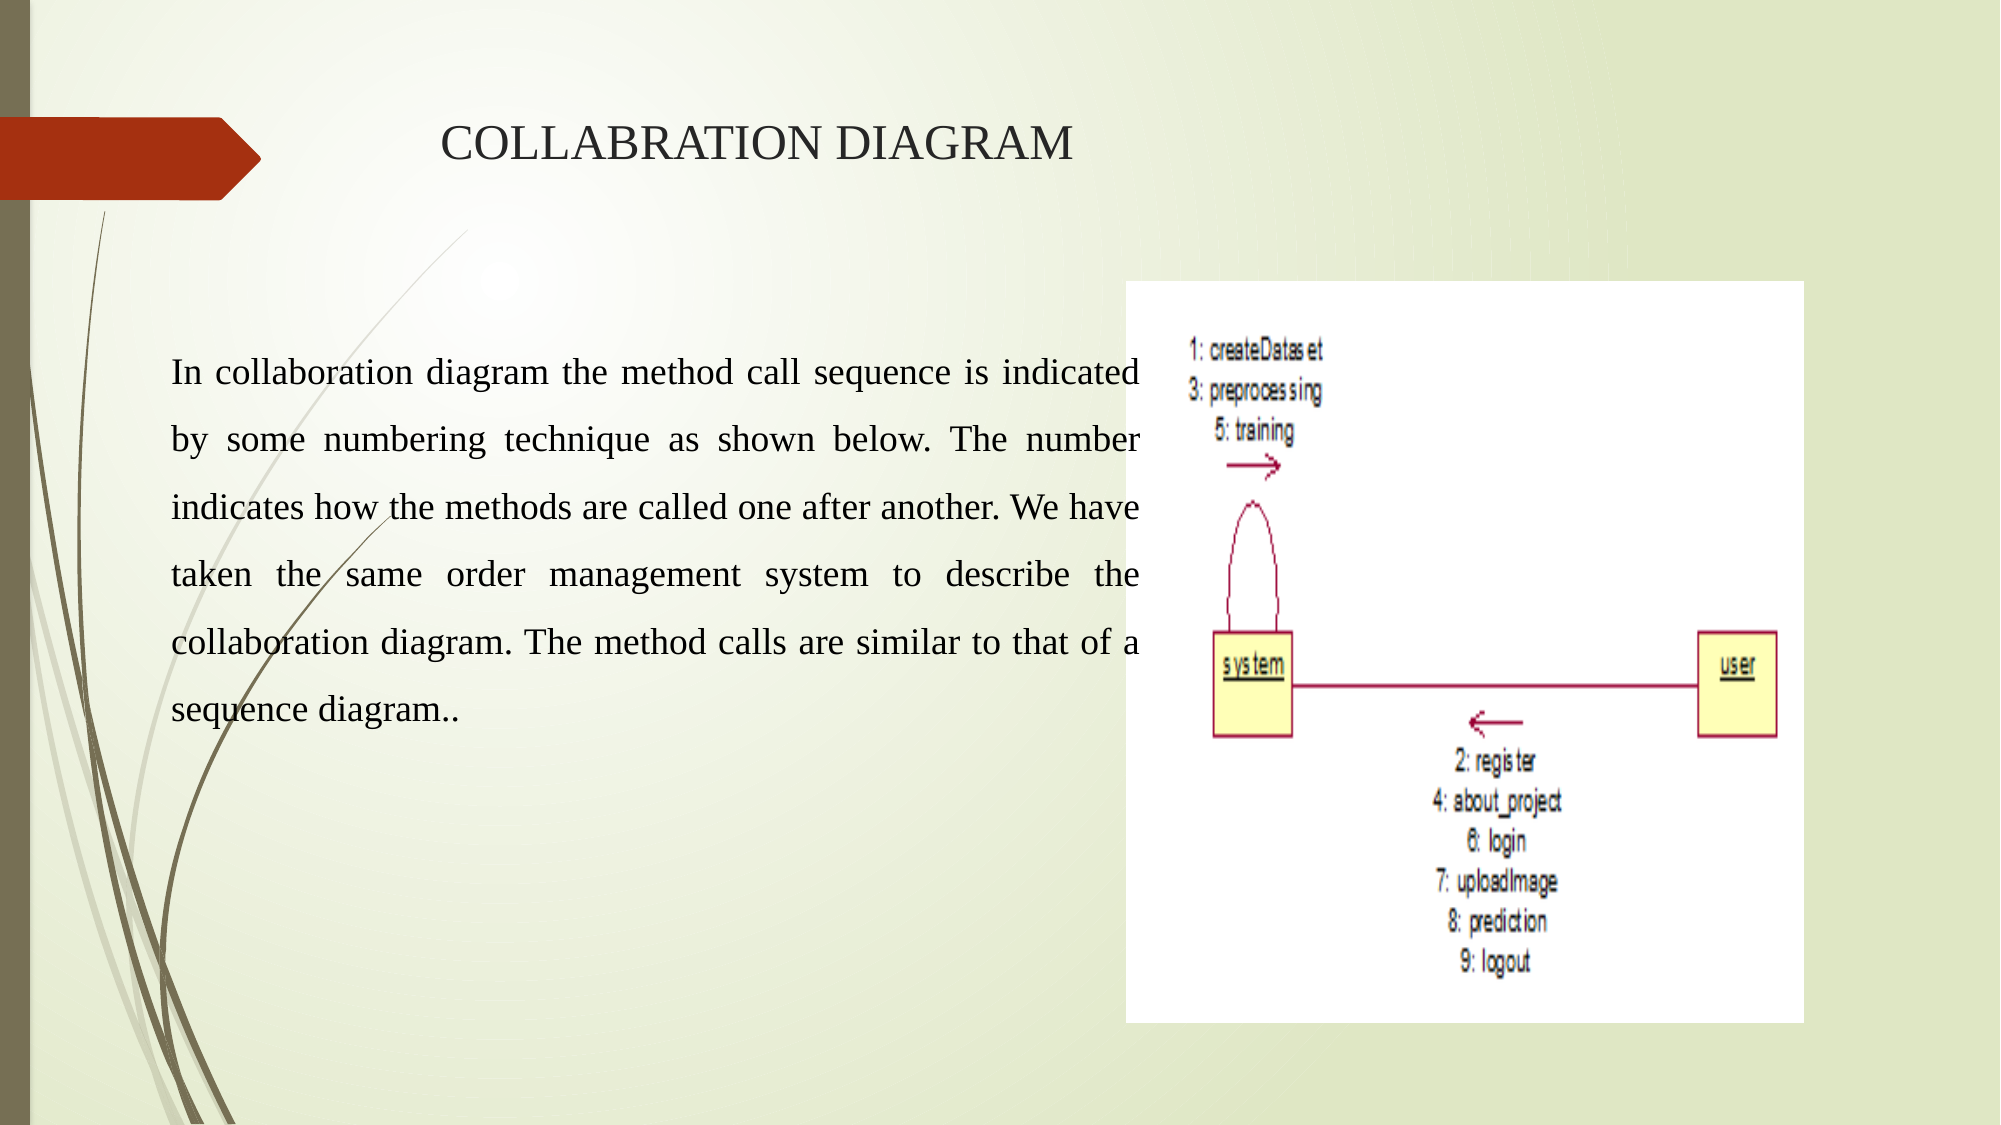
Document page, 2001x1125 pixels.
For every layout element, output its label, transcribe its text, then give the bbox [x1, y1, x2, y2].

title COLLABRATION DIAGRAM [425, 102, 1888, 313]
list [1125, 281, 1804, 1023]
text_box In collaboration diagram the method call sequence is indicated by some numbering technique as shown below. The number indicates how the methods are called one after another. We have taken the same order management system to describe the collaboration diagram. The method calls are similar to that of a sequence diagram.. [156, 316, 1121, 737]
